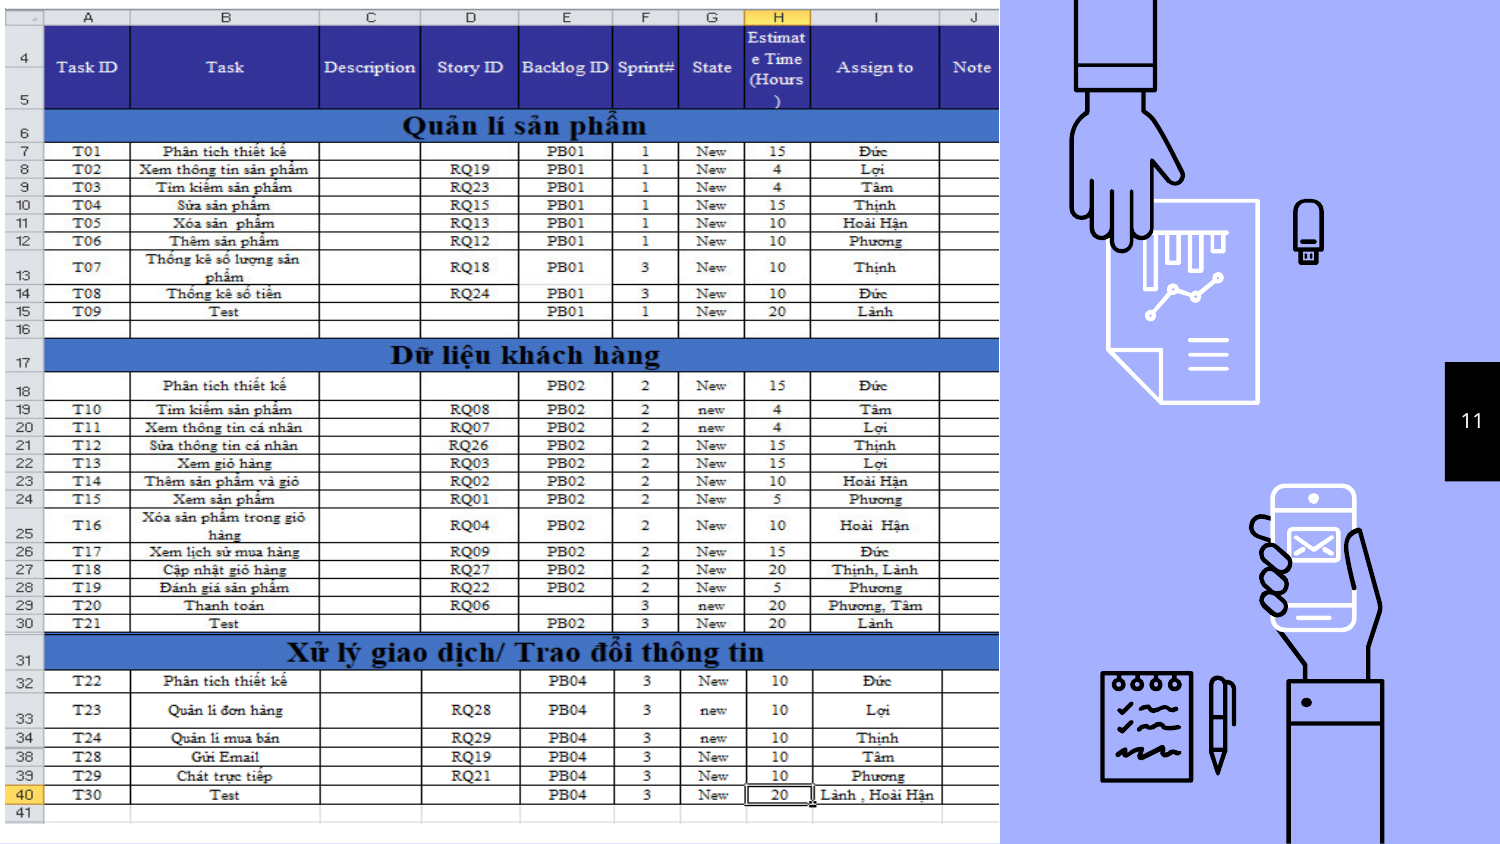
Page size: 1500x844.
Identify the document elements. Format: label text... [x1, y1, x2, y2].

picture [5, 8, 999, 824]
slide_number 11 [1444, 362, 1500, 482]
